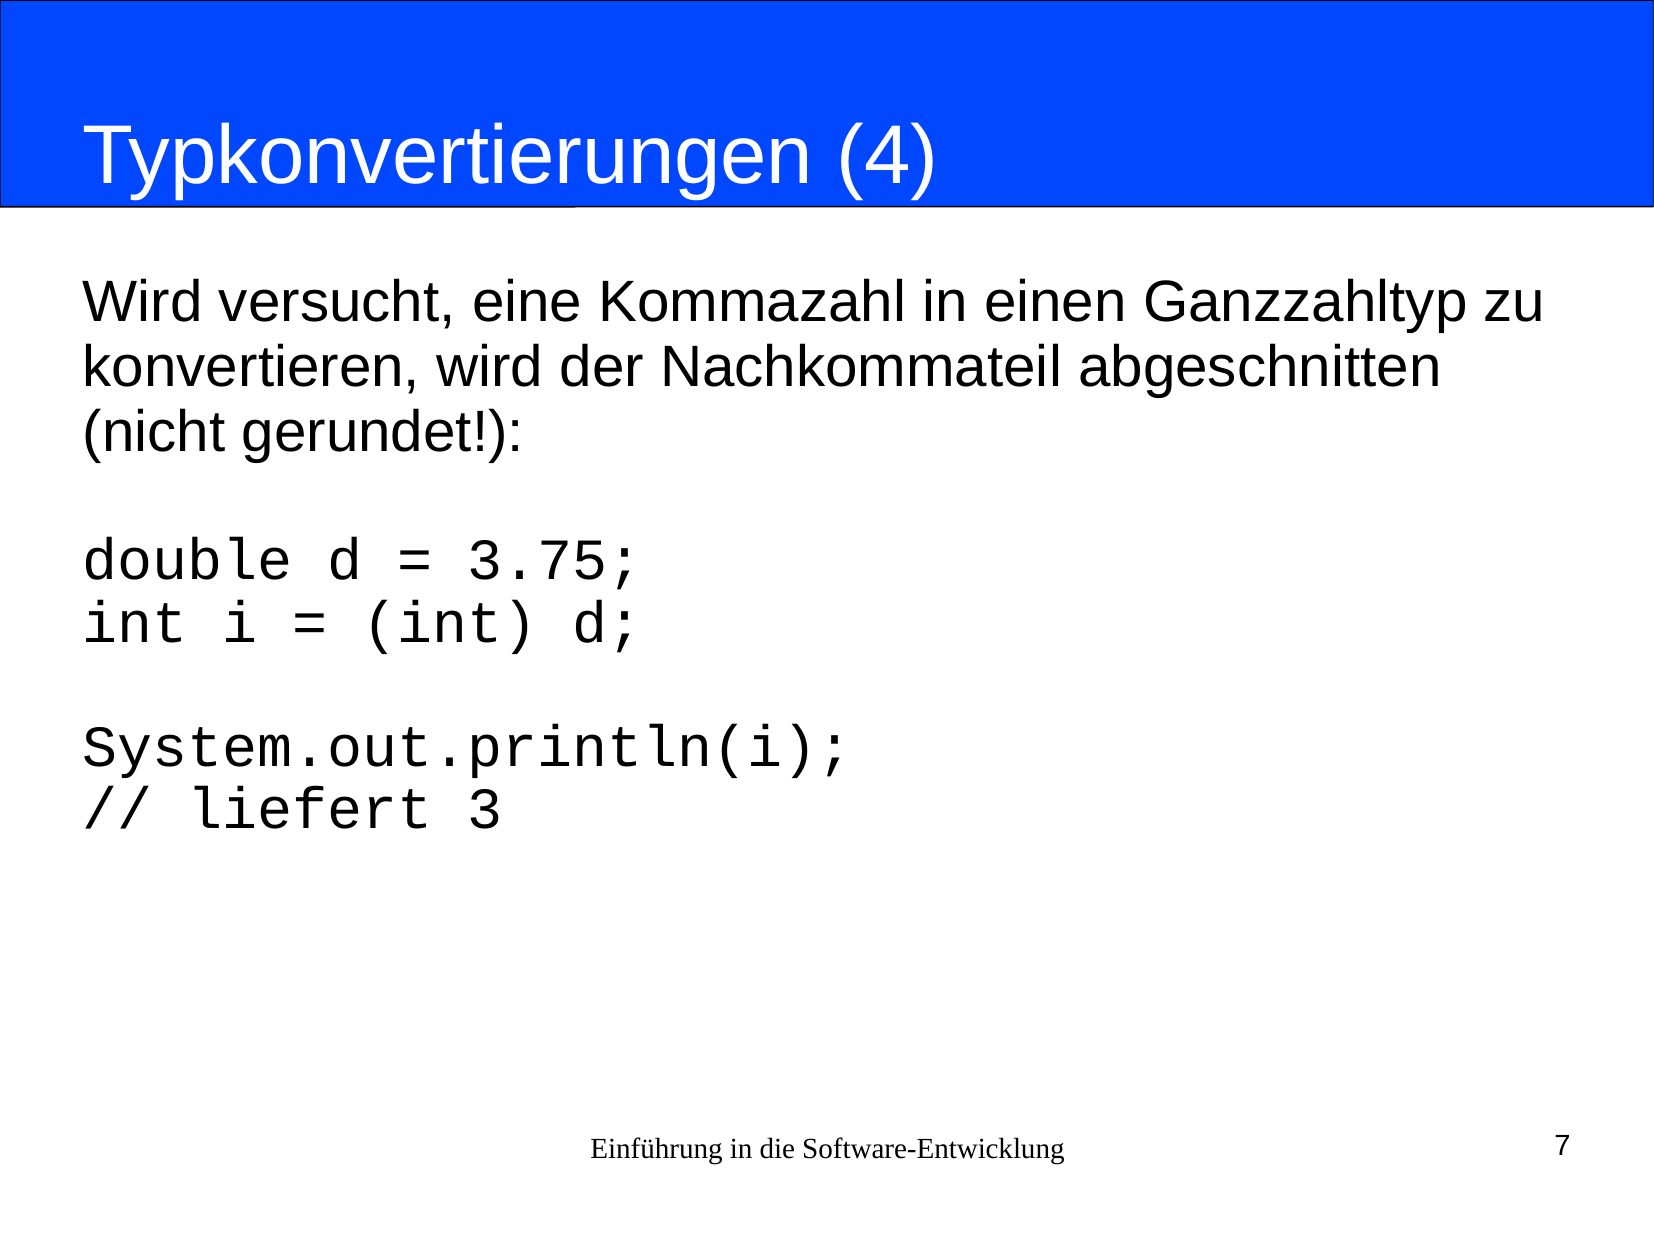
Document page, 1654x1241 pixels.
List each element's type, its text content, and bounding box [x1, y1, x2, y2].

footer Einführung in die Software-Entwicklung [565, 1129, 1090, 1216]
subtitle Wird versucht, eine Kommazahl in einen Ganzzahltyp zu konvertieren, wird der Nachkommateil abgeschnitten (nicht gerundet!):‏ double d = 3.75; int i = (int) d; System.out.println(i); // liefert 3 [82, 265, 1572, 1085]
slide_number 7 [1185, 1129, 1571, 1216]
title Typkonvertierungen (4) [82, 49, 1571, 257]
text_box [0, 0, 1654, 207]
